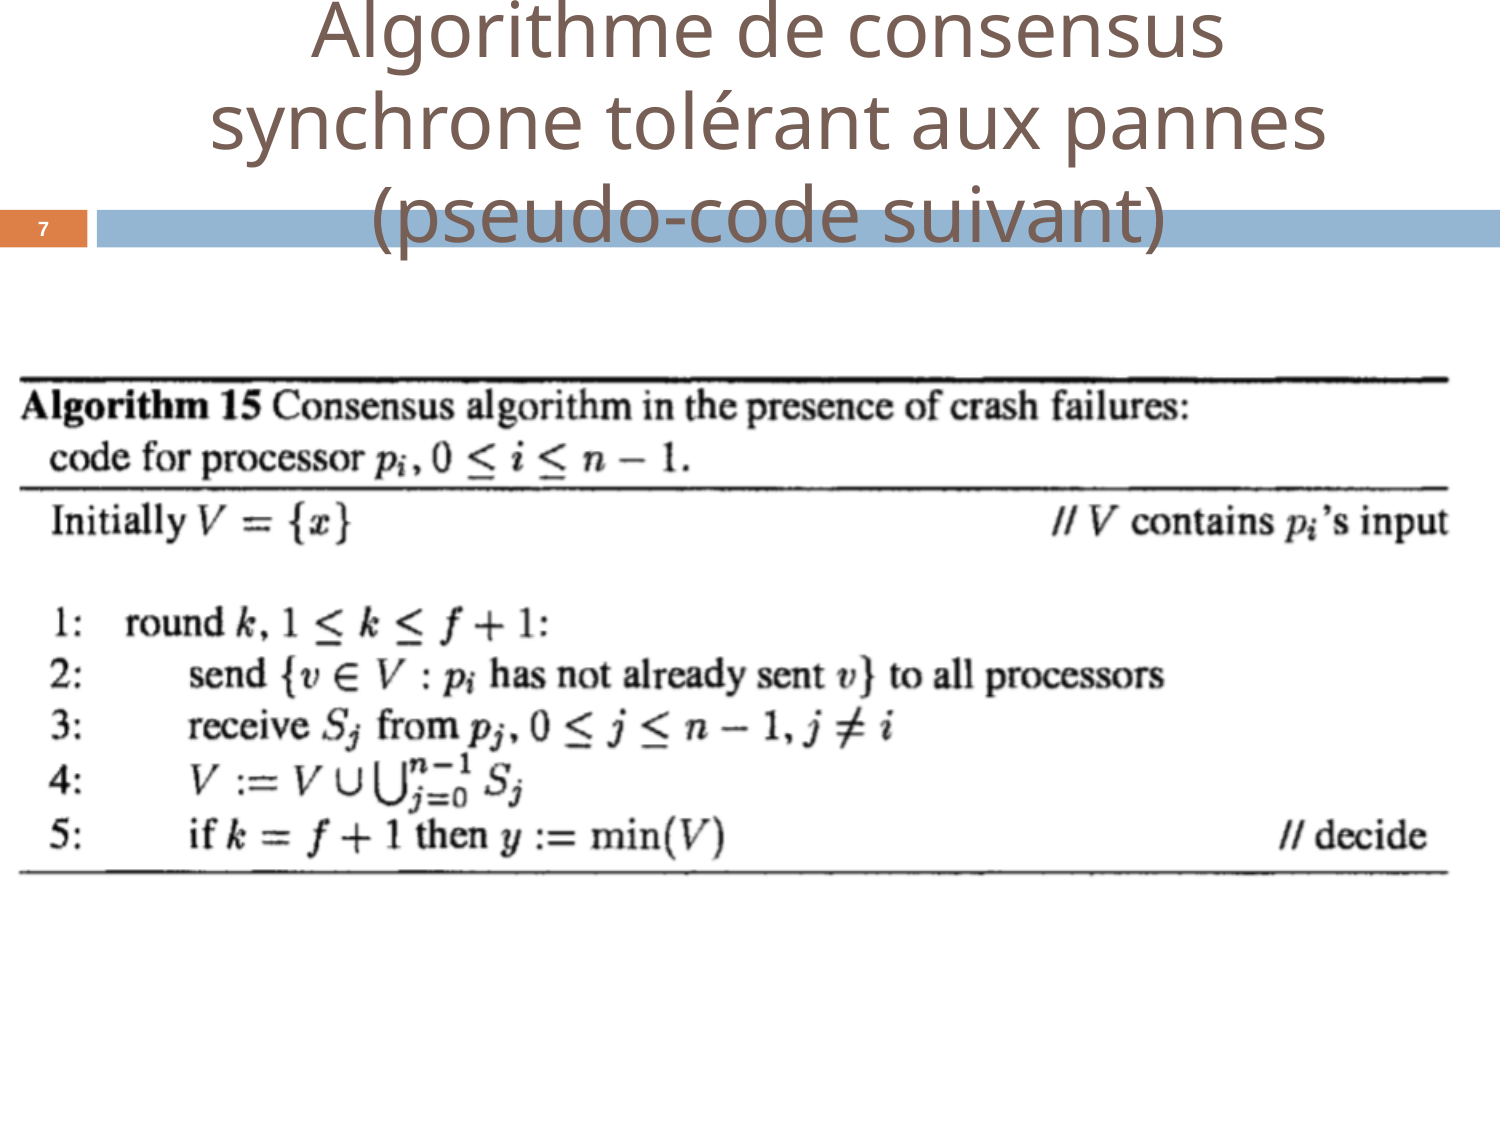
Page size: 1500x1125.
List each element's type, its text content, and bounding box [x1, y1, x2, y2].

title Algorithme de consensus synchrone tolérant aux pannes (pseudo-code suivant) [100, 37, 1438, 200]
slide_number ‹#› [0, 208, 88, 249]
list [0, 329, 1463, 888]
